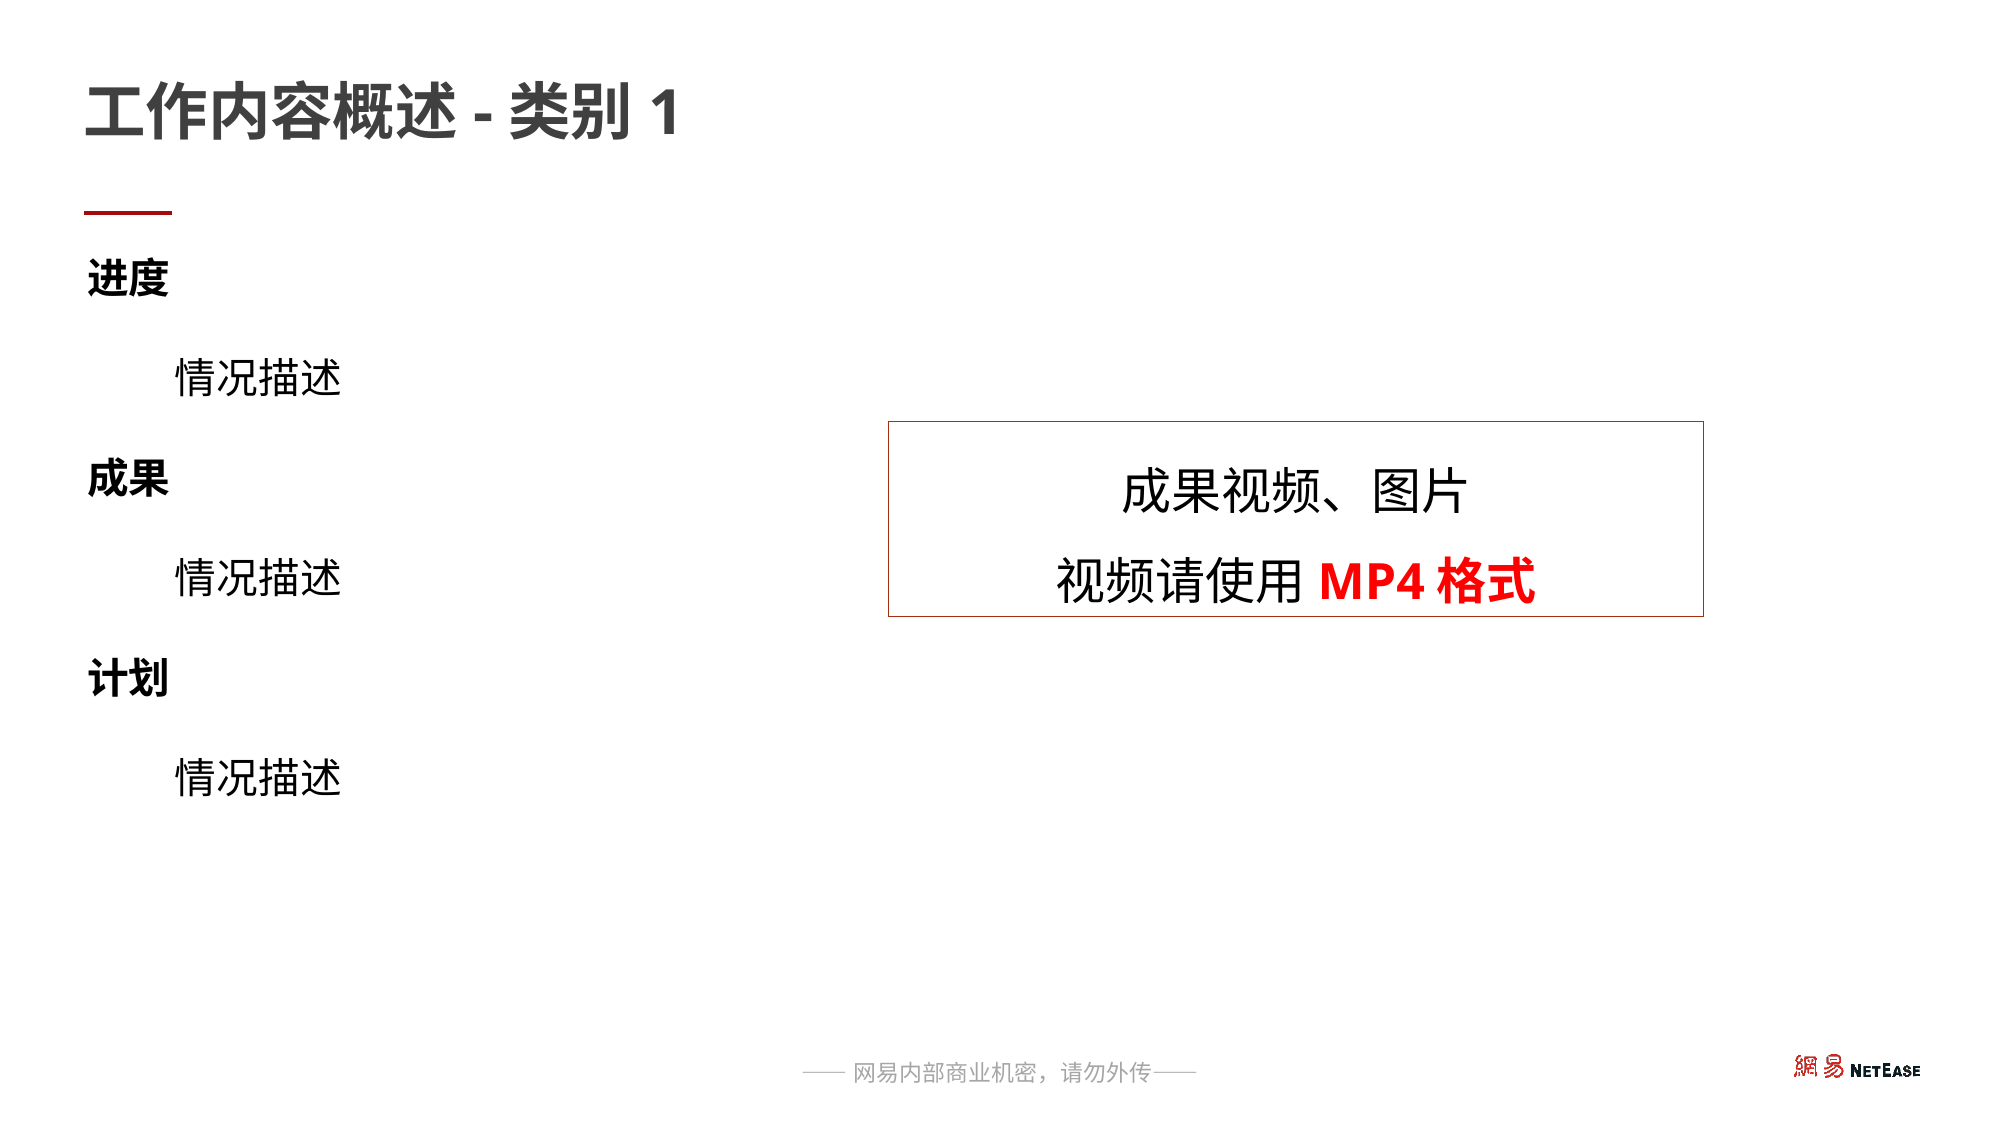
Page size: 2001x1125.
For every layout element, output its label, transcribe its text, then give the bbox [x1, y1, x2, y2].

picture [1794, 1054, 1920, 1078]
text_box 工作内容概述-类别1 [68, 64, 794, 155]
text_box 进度 情况描述 成果 情况描述 计划 情况描述 [72, 244, 1682, 860]
text_box 成果视频、图片 视频请使用MP4格式 [888, 421, 1704, 617]
